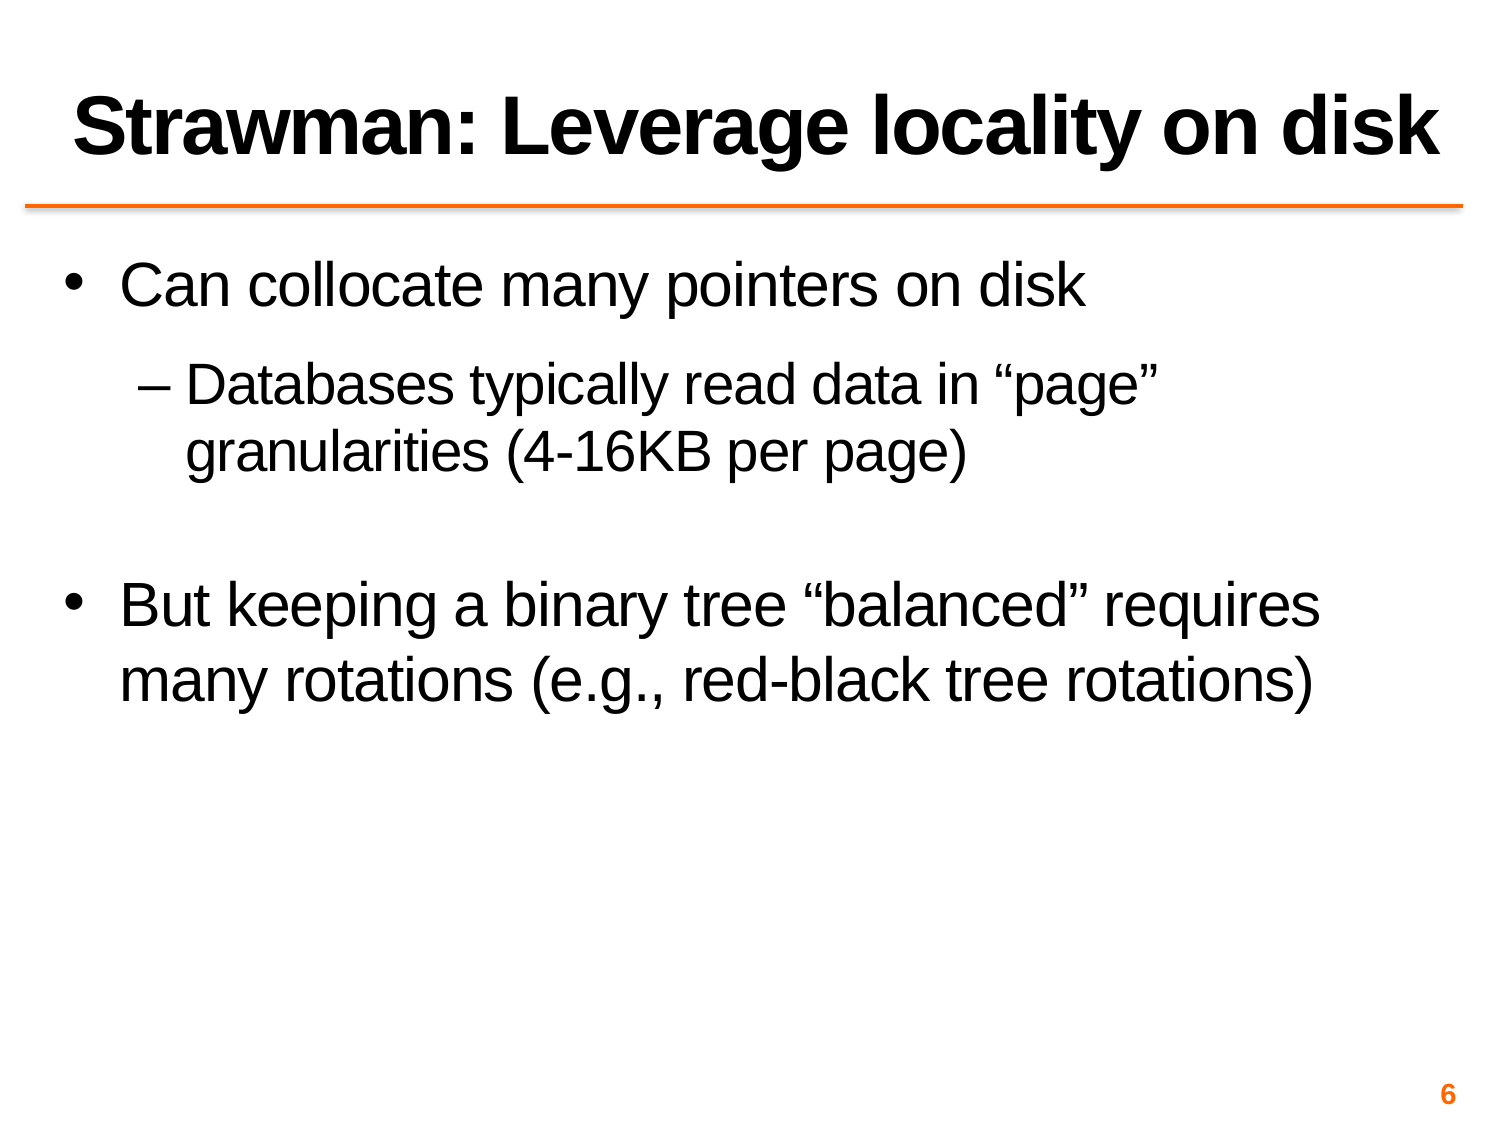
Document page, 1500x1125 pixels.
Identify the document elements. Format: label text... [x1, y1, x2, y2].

title Strawman: Leverage locality on disk [57, 2, 1463, 178]
slide_number 6 [1112, 1074, 1463, 1110]
list Can collocate many pointers on disk Databases typically read data in “page” granularities (4-16KB per page) But keeping a binary tree “balanced” requires many rotations (e.g., red-black tree rotations) [57, 237, 1463, 1060]
